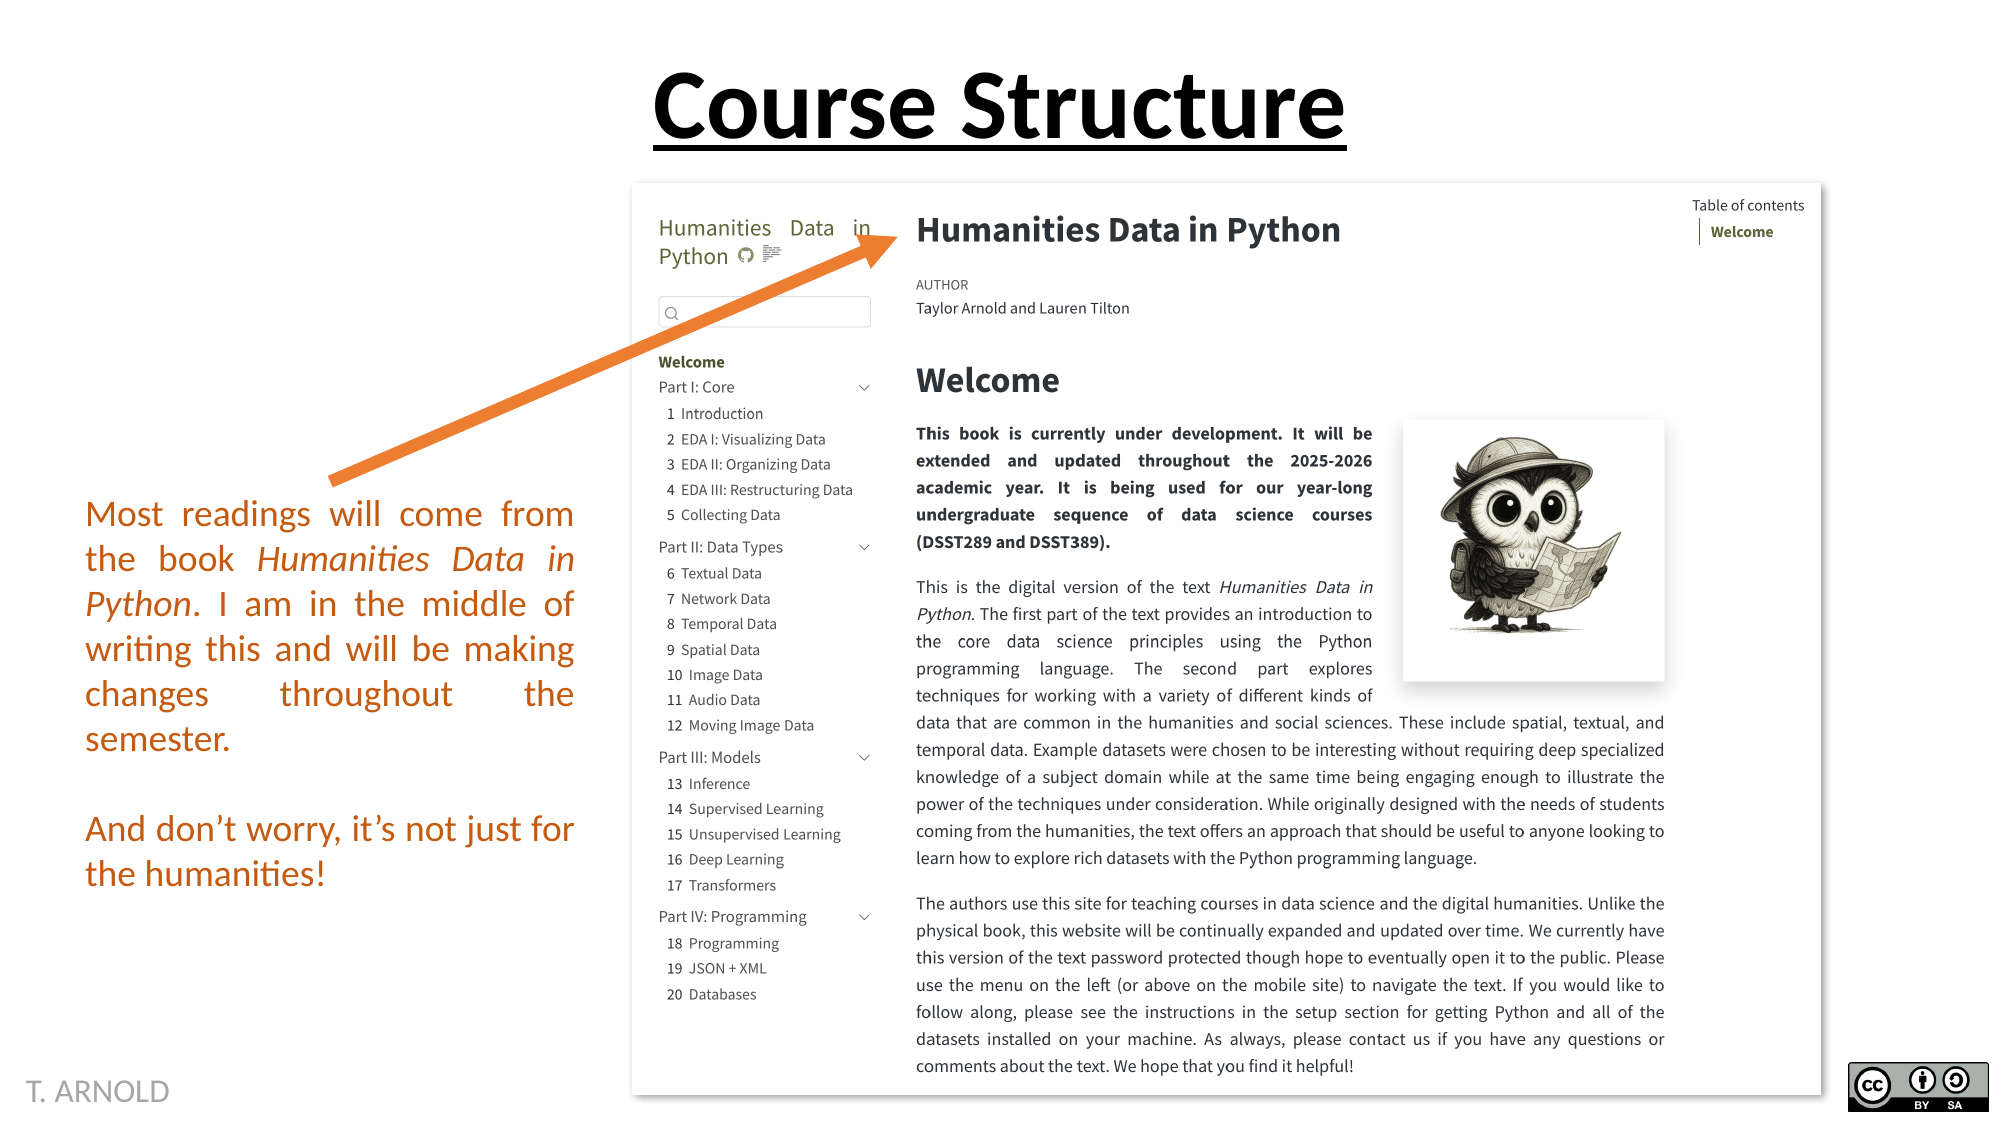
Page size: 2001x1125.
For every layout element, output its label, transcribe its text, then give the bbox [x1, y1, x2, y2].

text_box Most readings will come from the book Humanities Data in Python. I am in the middle of writing this and will be making changes throughout the semester. And don’t worry, it’s not just for the humanities! [70, 481, 590, 902]
picture [1848, 1062, 1989, 1112]
text_box Course Structure [395, 30, 1605, 166]
picture [632, 183, 1821, 1095]
text_box T. ARNOLD [11, 1062, 673, 1117]
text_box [330, 236, 898, 482]
